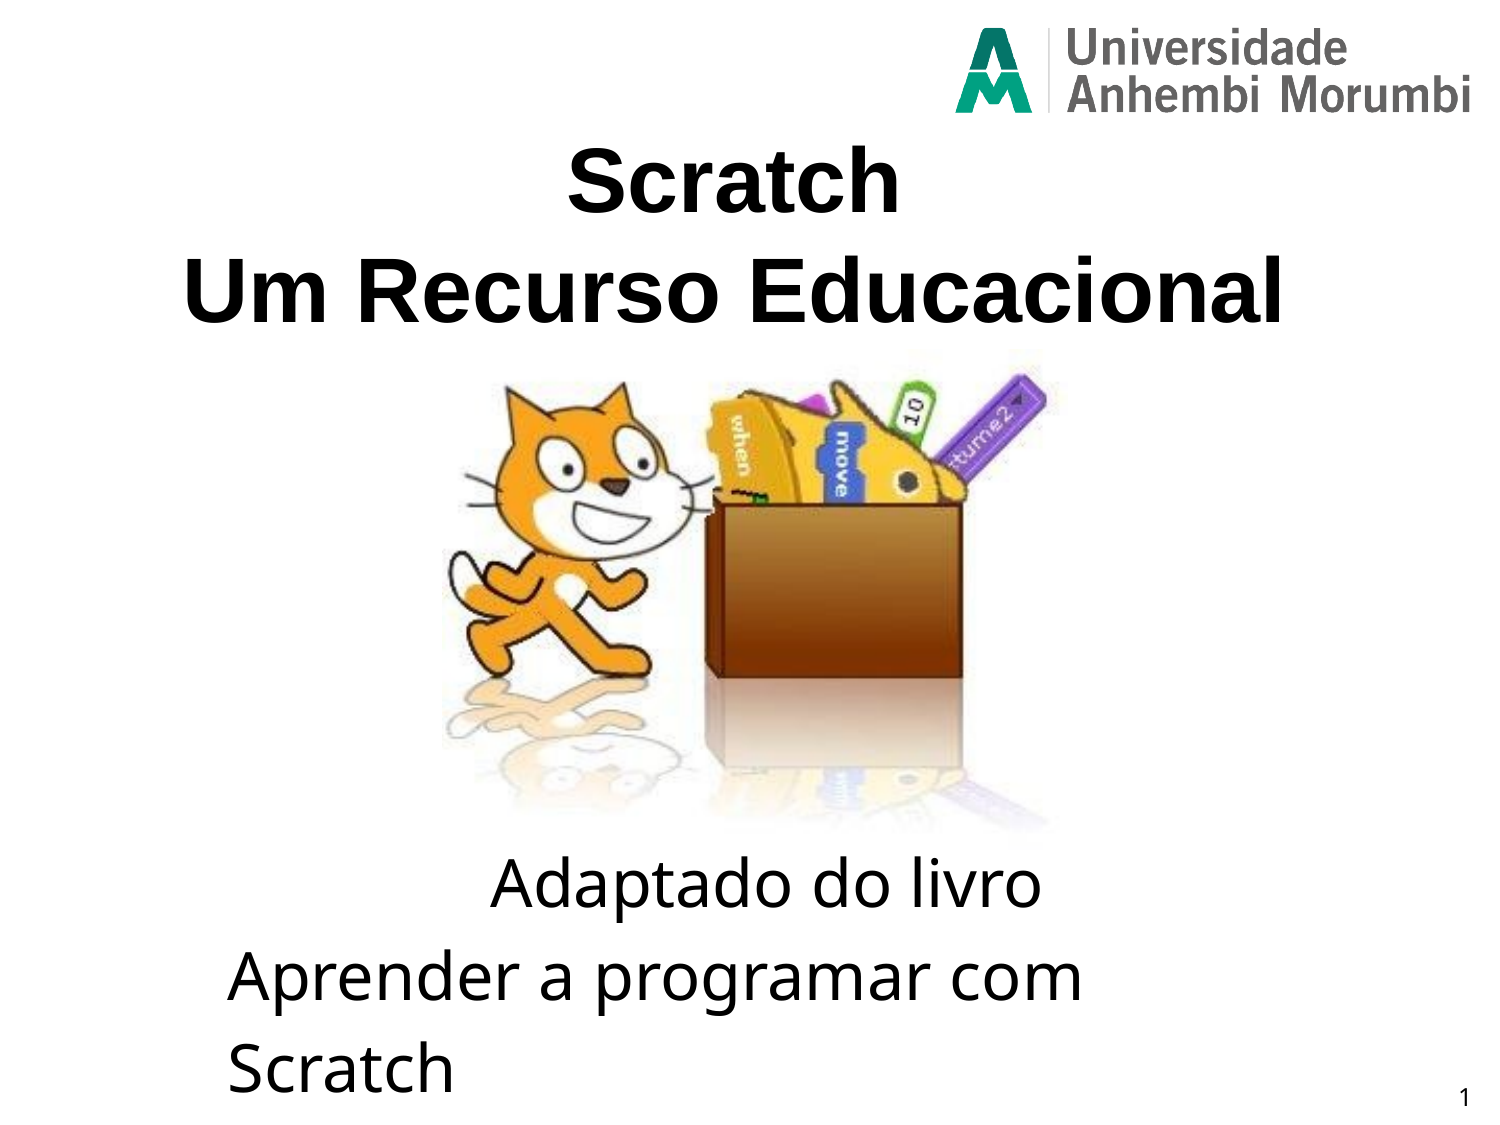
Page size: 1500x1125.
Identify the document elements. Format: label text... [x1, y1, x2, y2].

text_box 1 [1451, 1085, 1479, 1116]
picture [442, 349, 1068, 826]
picture [915, 0, 1500, 140]
text_box Scratch Um Recurso Educacional [180, 118, 1289, 341]
subtitle Adaptado do livro Aprender a programar com Scratch [225, 826, 1275, 1125]
